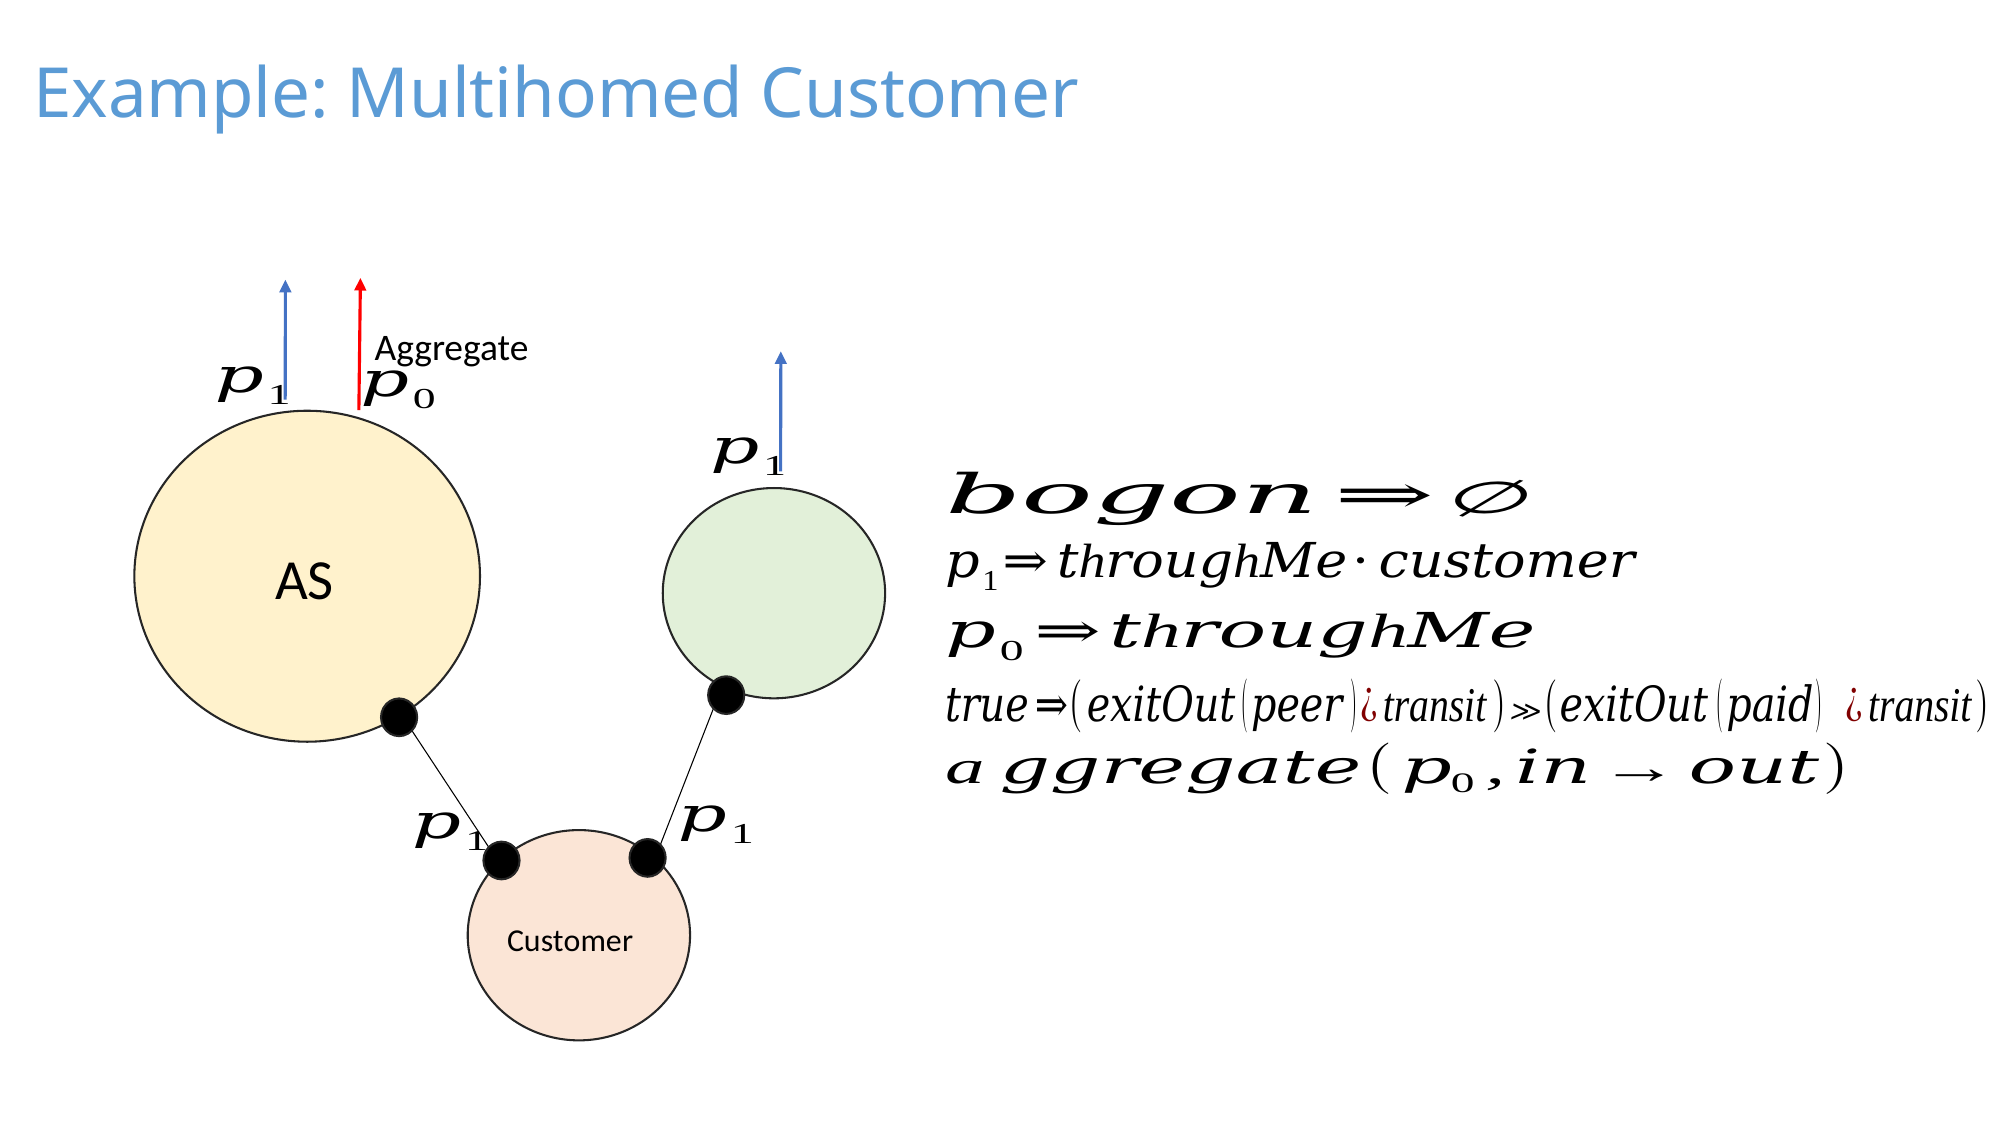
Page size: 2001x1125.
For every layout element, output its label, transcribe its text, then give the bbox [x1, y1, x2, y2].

text_box Example: Multihomed Customer [18, 0, 1155, 140]
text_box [134, 277, 886, 1041]
